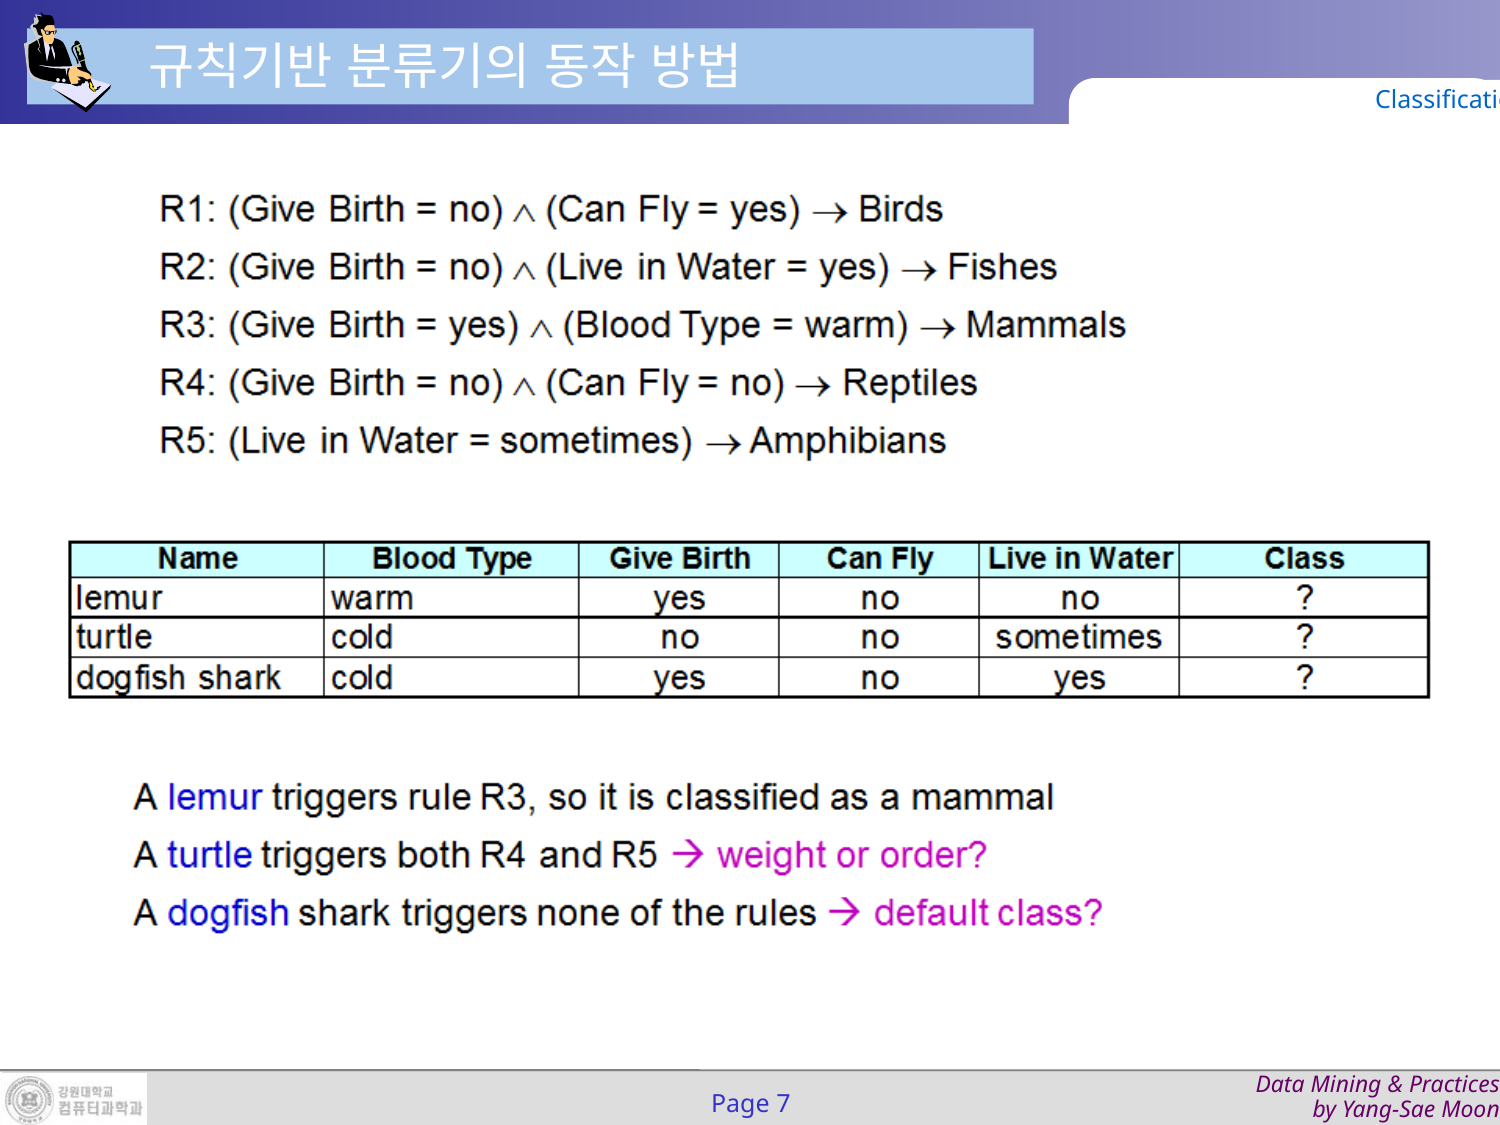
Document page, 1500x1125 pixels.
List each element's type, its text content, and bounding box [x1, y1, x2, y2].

text_box Classification [1273, 78, 1500, 120]
text_box 규칙기반 분류기의 동작 방법 [133, 26, 1235, 102]
picture [2, 1073, 147, 1125]
slide_number Page 7 [682, 1079, 819, 1124]
picture [53, 178, 1446, 947]
